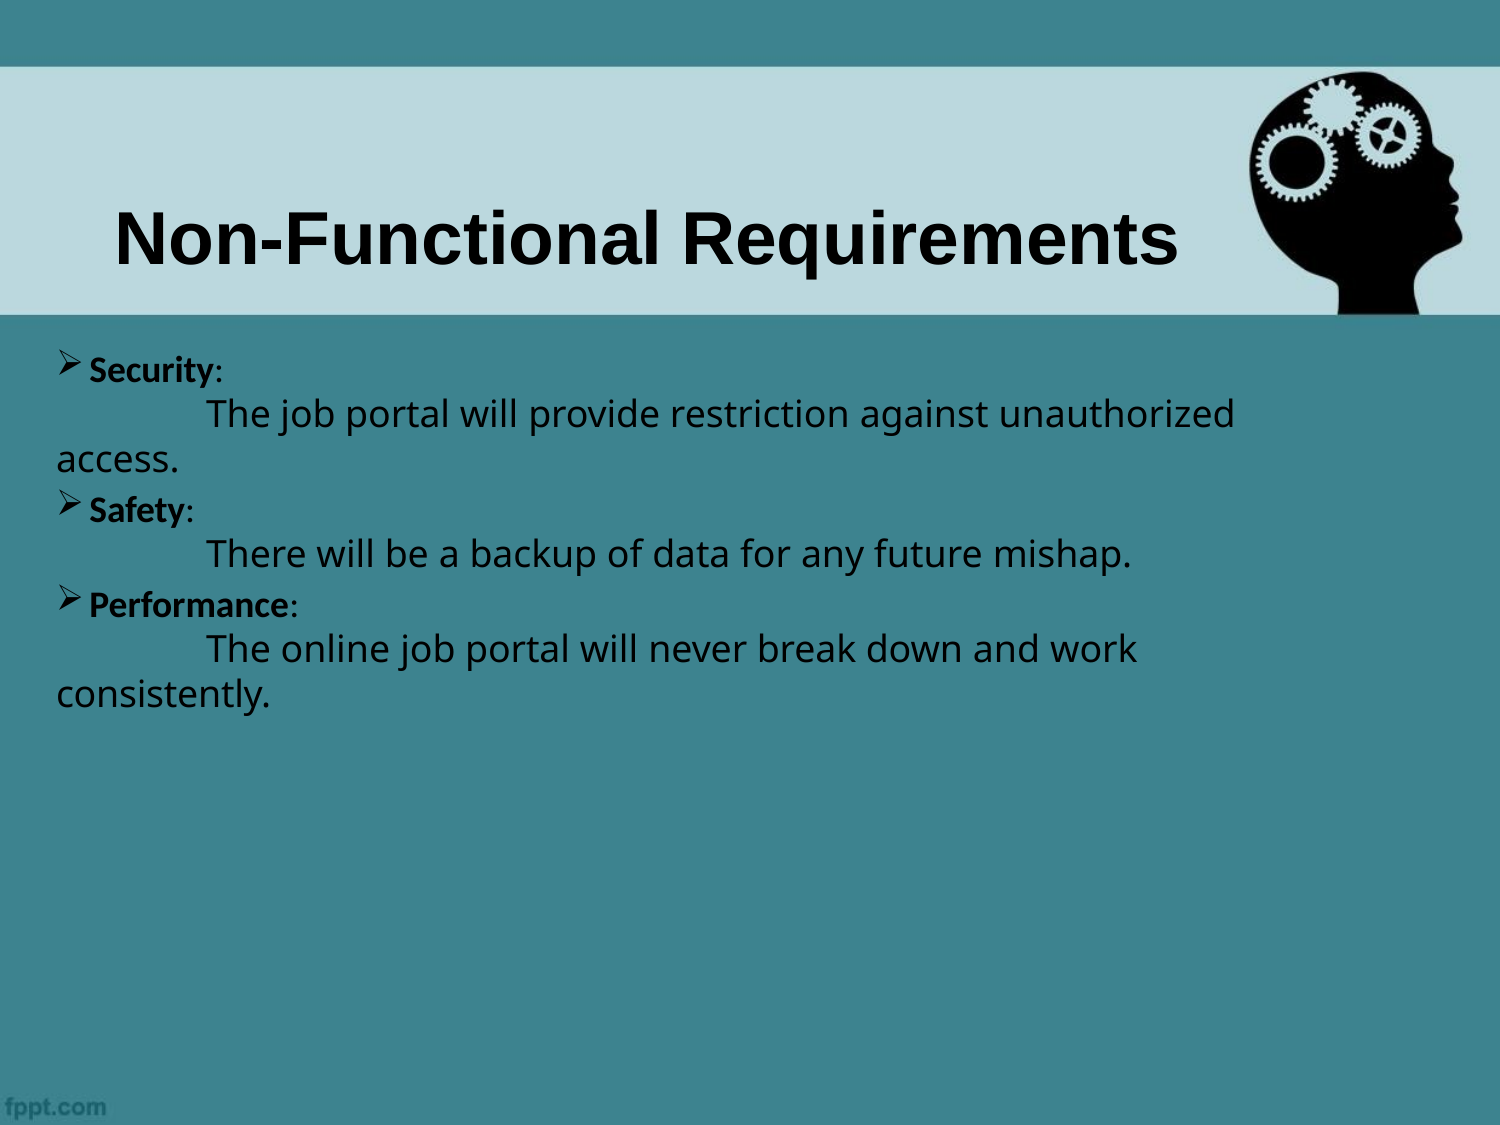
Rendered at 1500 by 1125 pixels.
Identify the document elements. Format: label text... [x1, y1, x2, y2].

picture [0, 0, 1500, 1125]
title Non-Functional Requirements [112, 187, 1375, 342]
list Security: The job portal will provide restriction against unauthorized access. Safety: There will be a backup of data for any future mishap. Performance: The online job portal will never break down and work consistently. [42, 342, 1458, 983]
